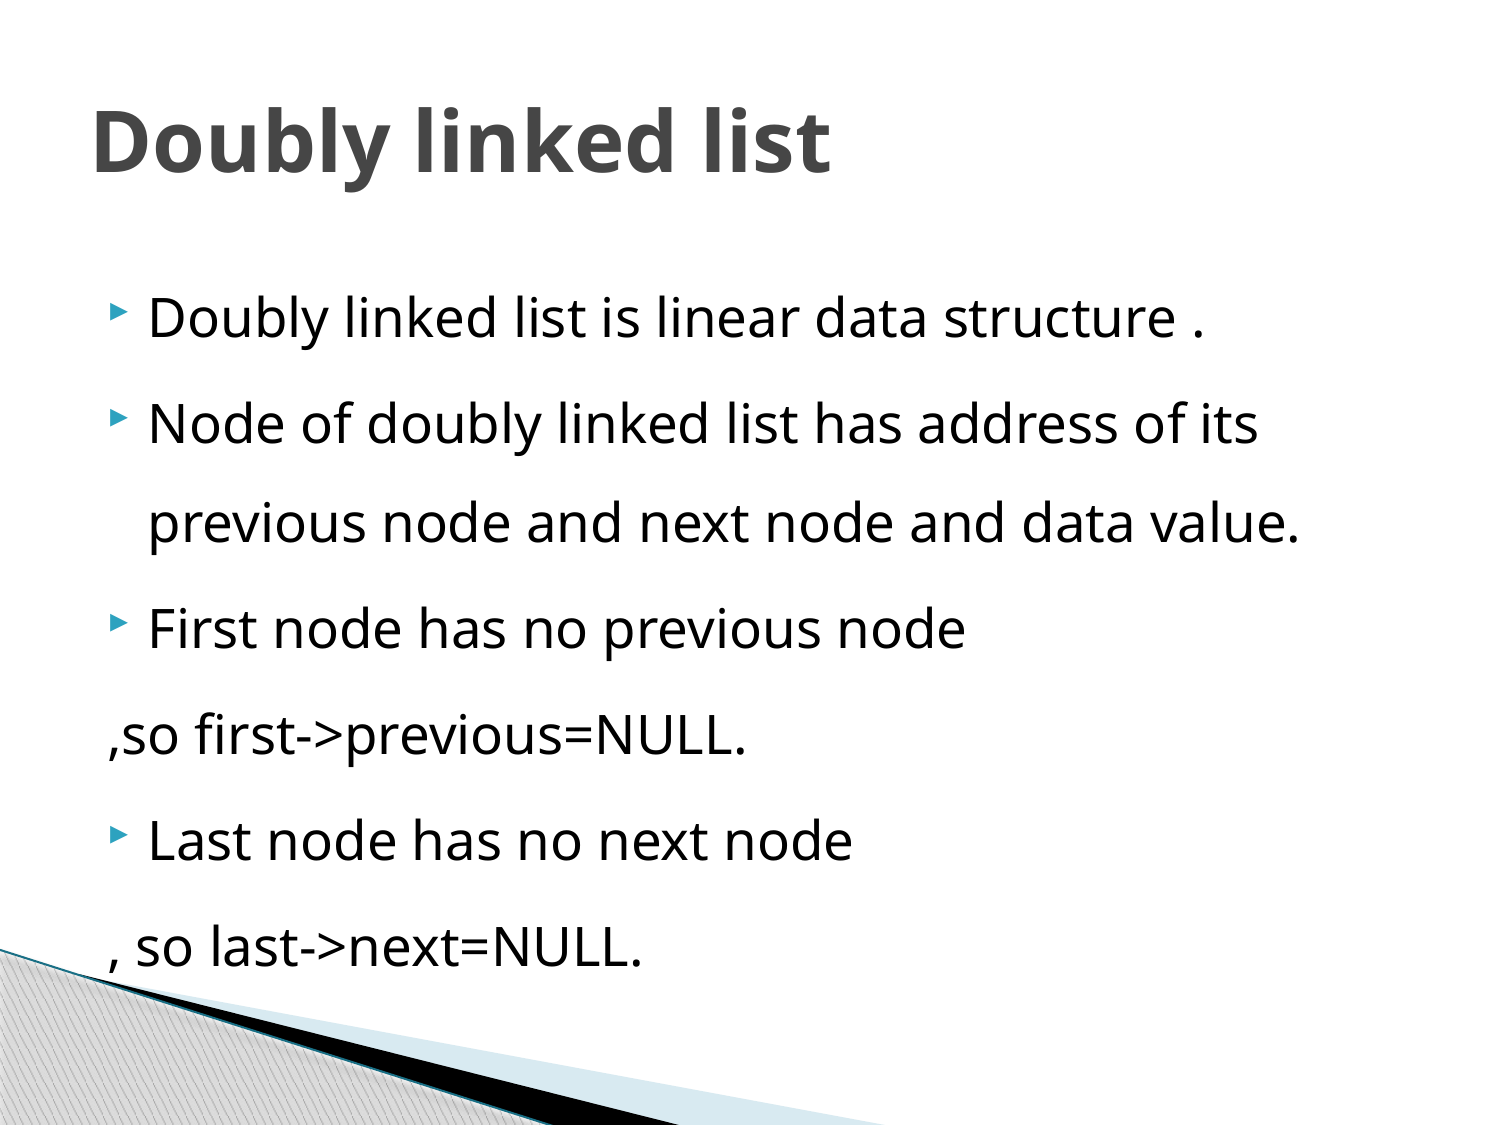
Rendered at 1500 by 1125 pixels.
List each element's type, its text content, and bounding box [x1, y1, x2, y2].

list Doubly linked list is linear data structure . Node of doubly linked list has address of its previous node and next node and data value. First node has no previous node ,so first->previous=NULL. Last node has no next node , so last->next=NULL. [75, 243, 1425, 986]
title Doubly linked list [75, 45, 1425, 233]
